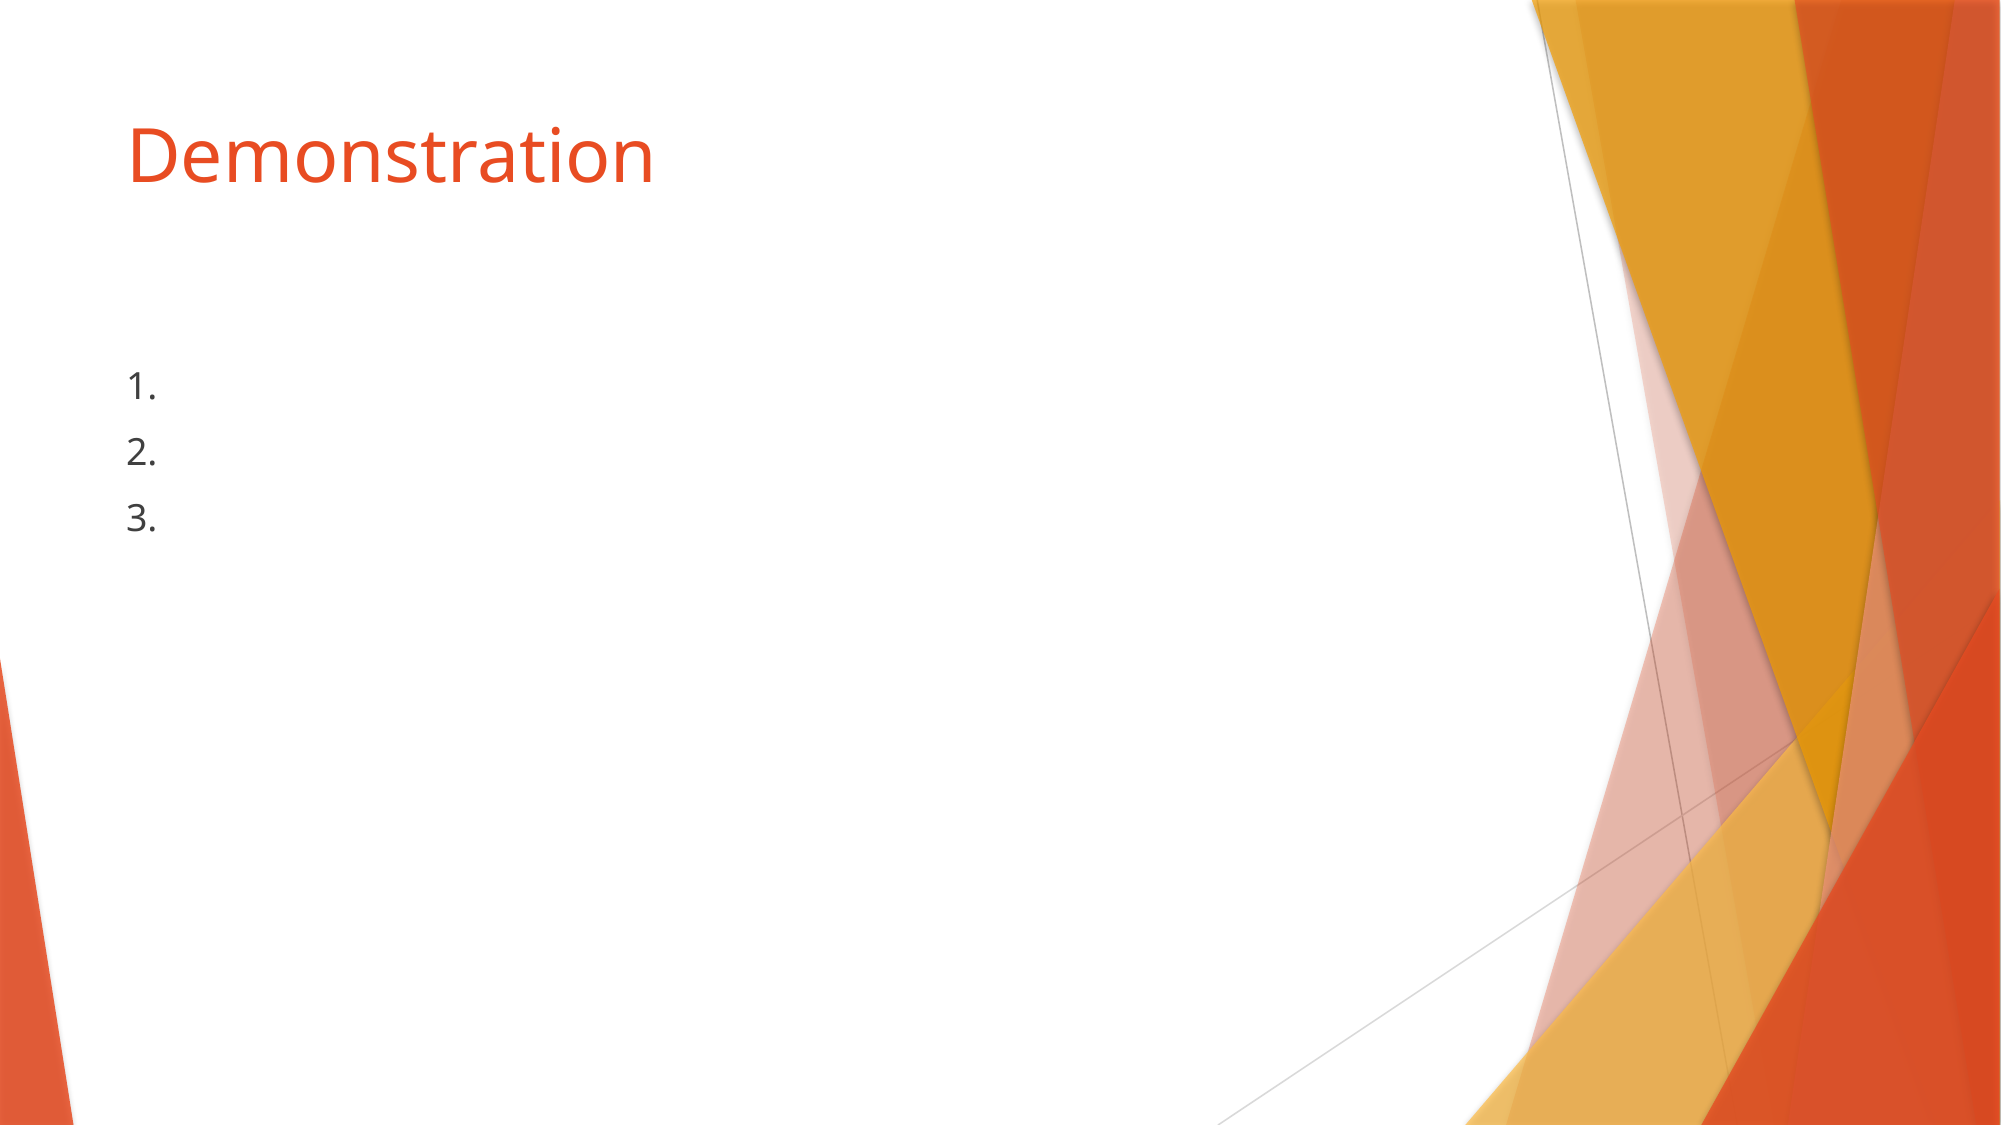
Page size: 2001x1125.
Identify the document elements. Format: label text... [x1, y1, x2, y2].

list 1. 2. 3. [111, 354, 1522, 992]
title Demonstration [111, 99, 1522, 235]
